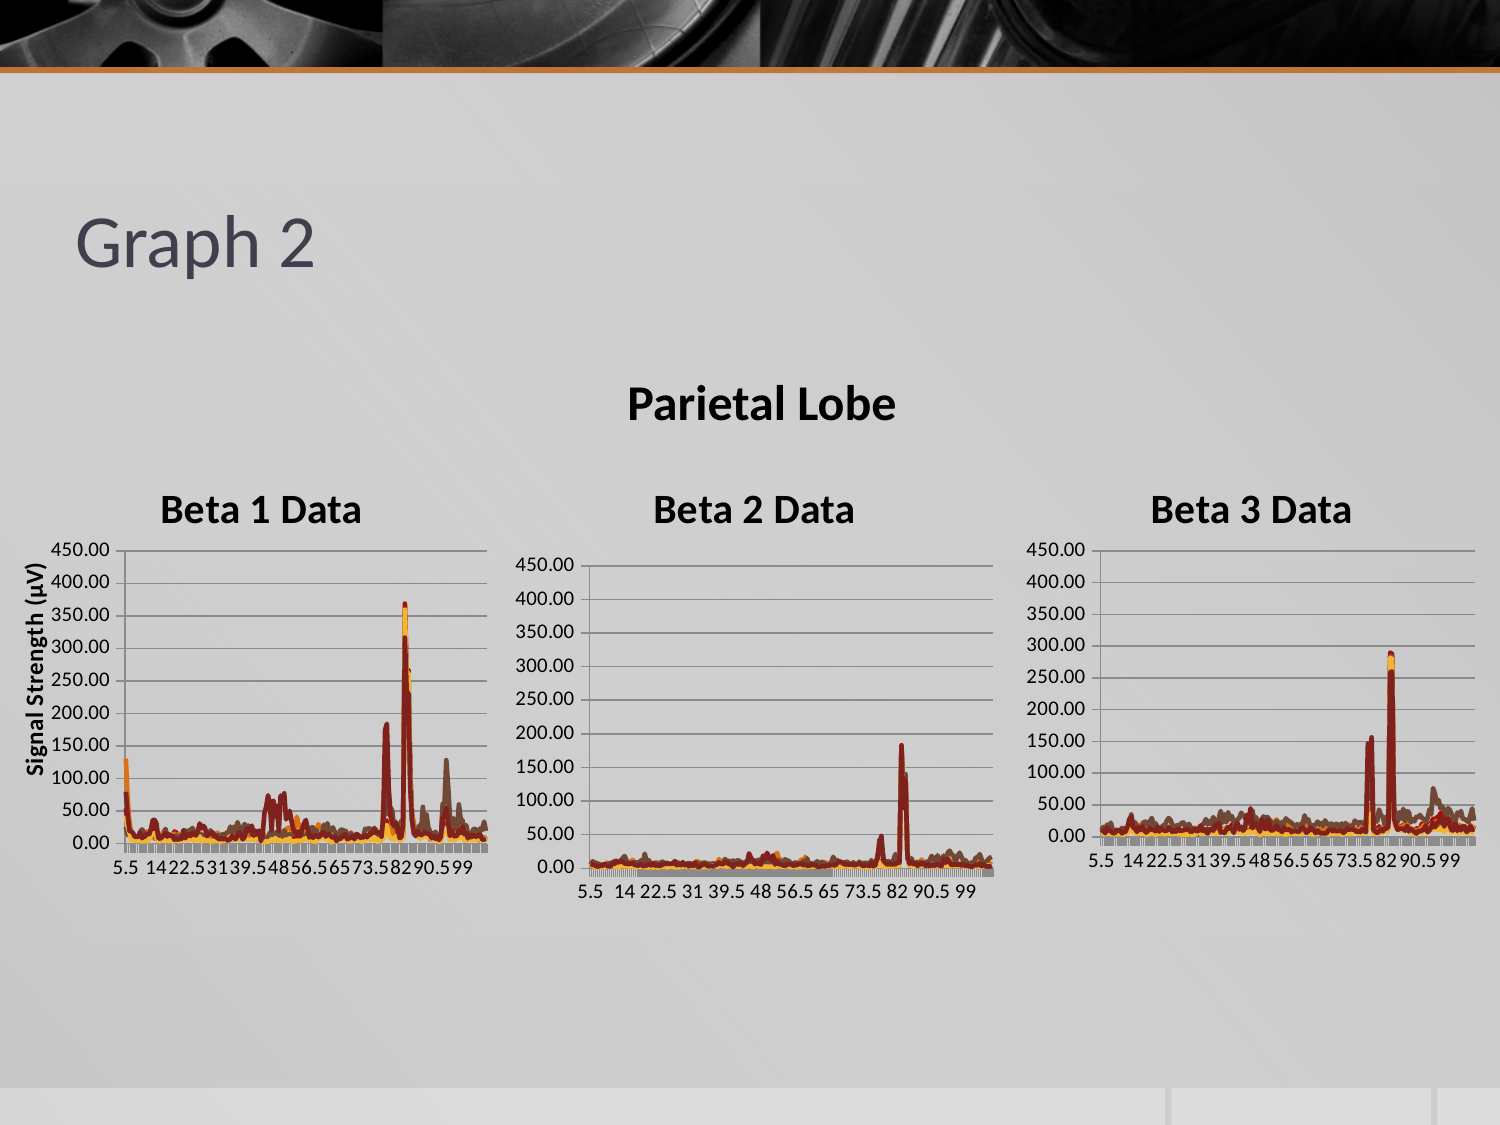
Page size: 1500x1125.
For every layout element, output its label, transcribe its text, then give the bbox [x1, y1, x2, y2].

title Graph 2 [75, 162, 1425, 313]
text_box Parietal Lobe [612, 363, 938, 438]
picture [0, 0, 1500, 67]
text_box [12, 462, 1500, 913]
